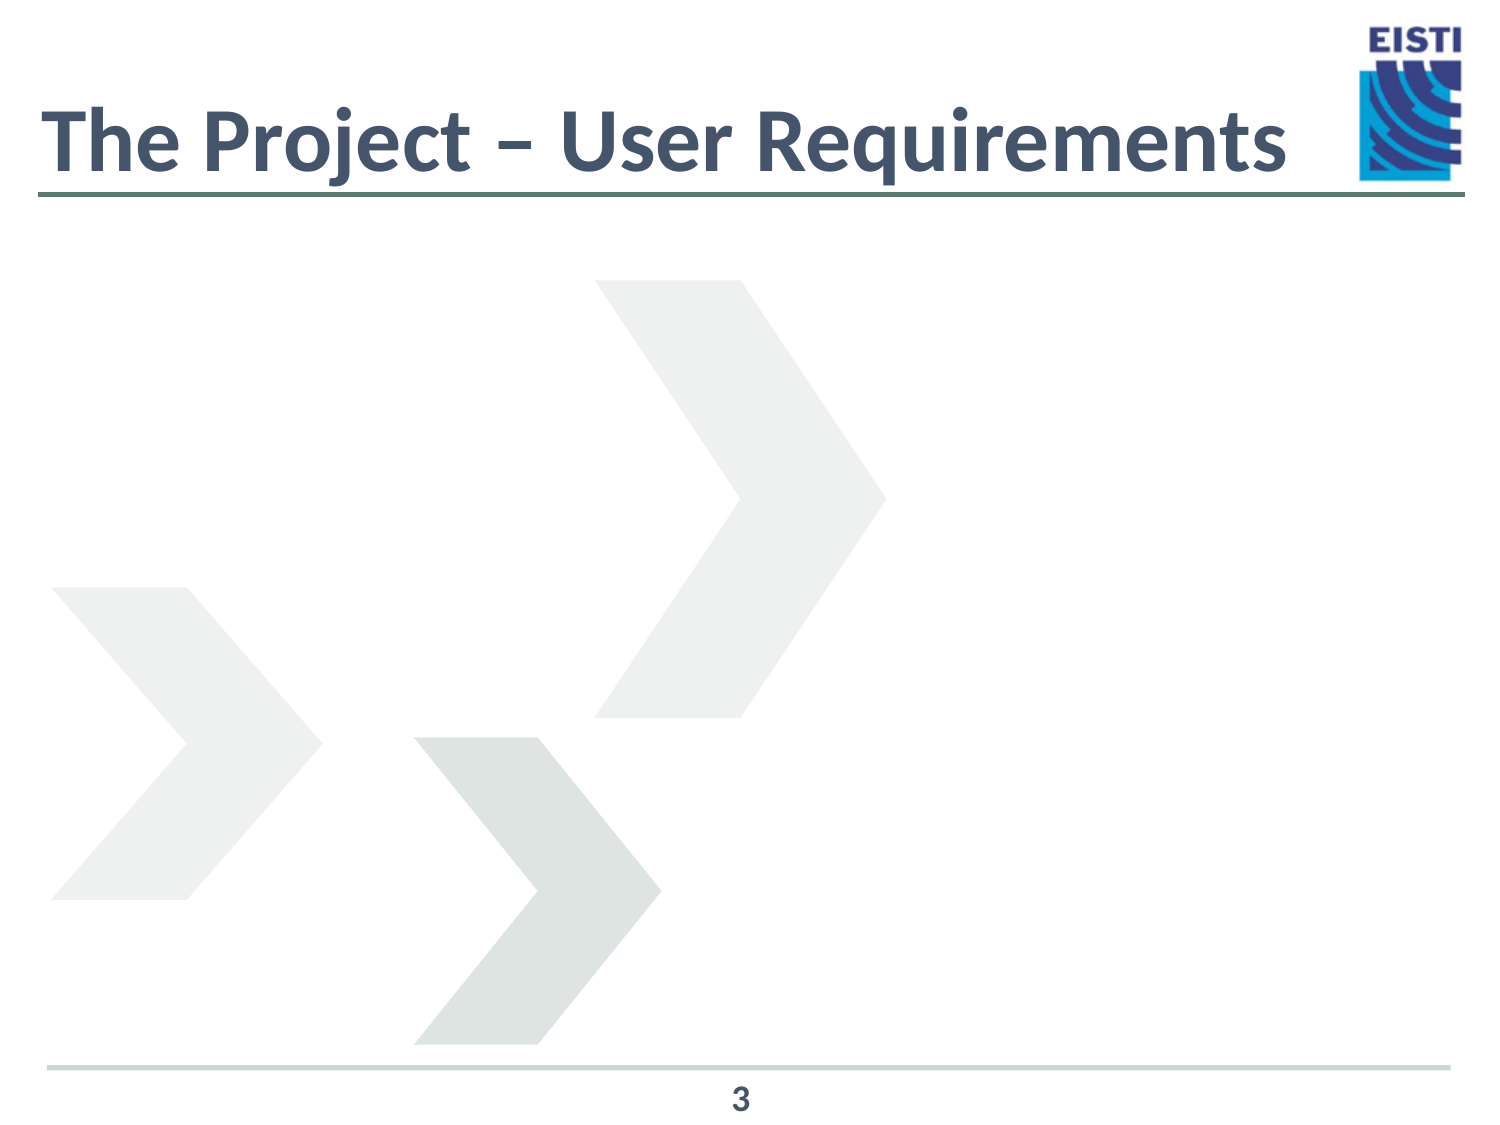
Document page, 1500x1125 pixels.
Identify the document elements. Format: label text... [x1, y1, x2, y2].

picture [1347, 17, 1466, 183]
title The Project – User Requirements [26, 72, 1321, 212]
